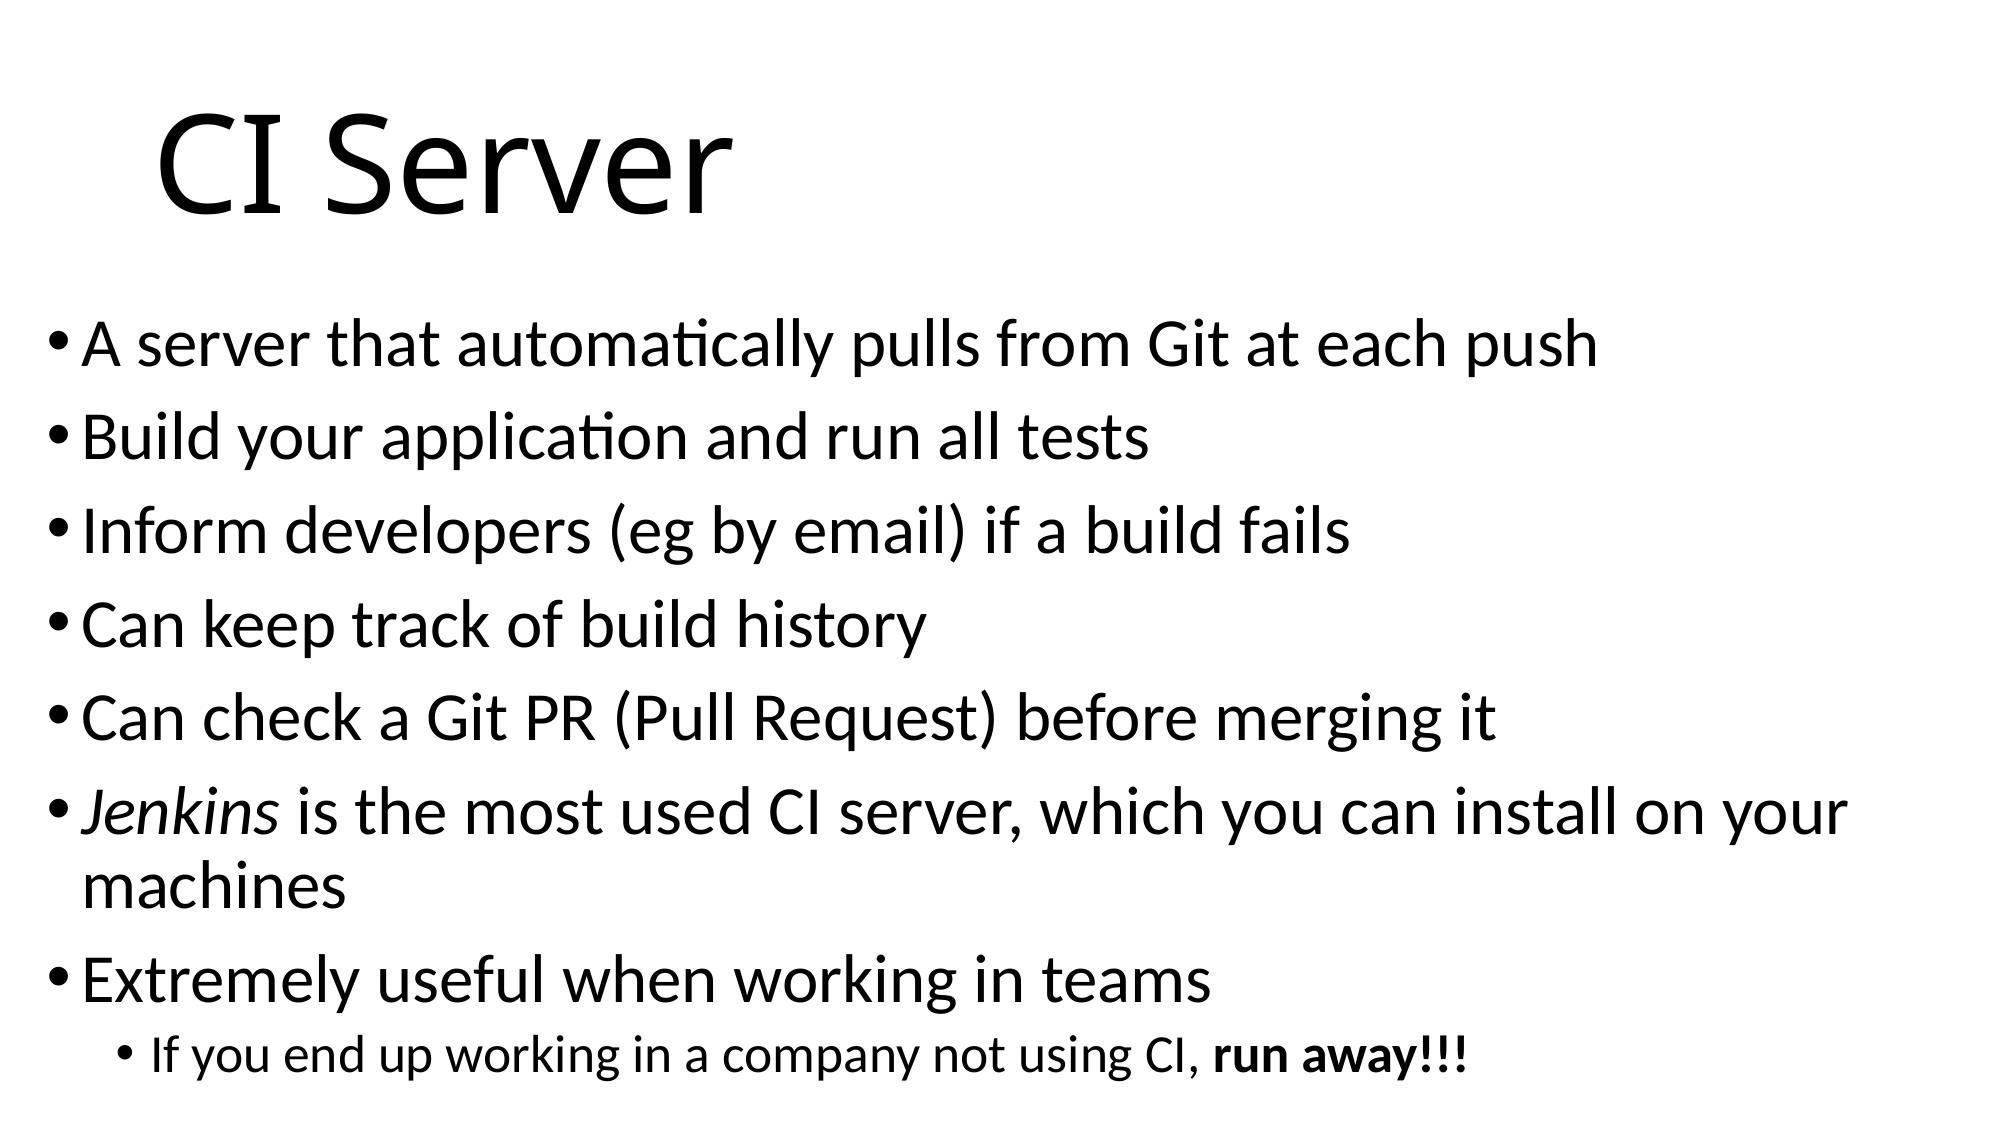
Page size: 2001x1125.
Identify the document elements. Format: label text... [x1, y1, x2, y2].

list A server that automatically pulls from Git at each push Build your application and run all tests Inform developers (eg by email) if a build fails Can keep track of build history Can check a Git PR (Pull Request) before merging it Jenkins is the most used CI server, which you can install on your machines Extremely useful when working in teams If you end up working in a company not using CI, run away!!! [31, 299, 1966, 1101]
title CI Server [137, 59, 1863, 278]
